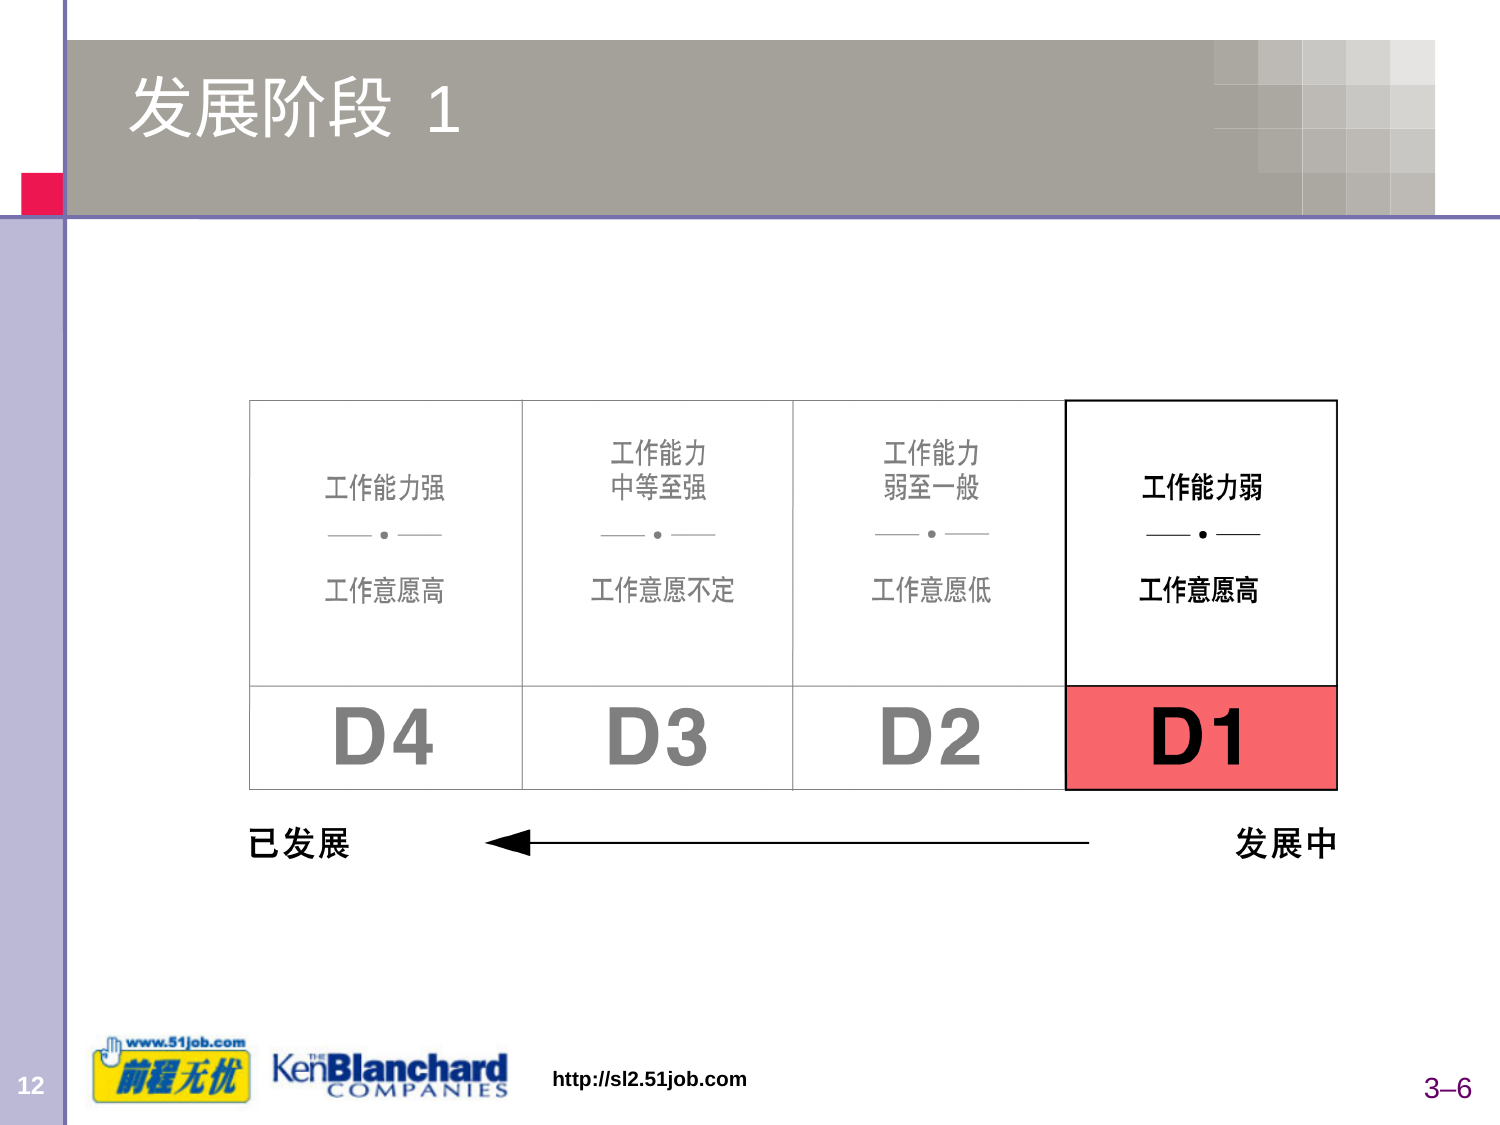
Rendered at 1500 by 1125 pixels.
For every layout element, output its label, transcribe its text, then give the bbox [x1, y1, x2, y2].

picture [249, 399, 1338, 859]
title 发展阶段 1 [112, 12, 1388, 201]
text_box 3–6 [1387, 1062, 1488, 1125]
picture [76, 1027, 514, 1118]
